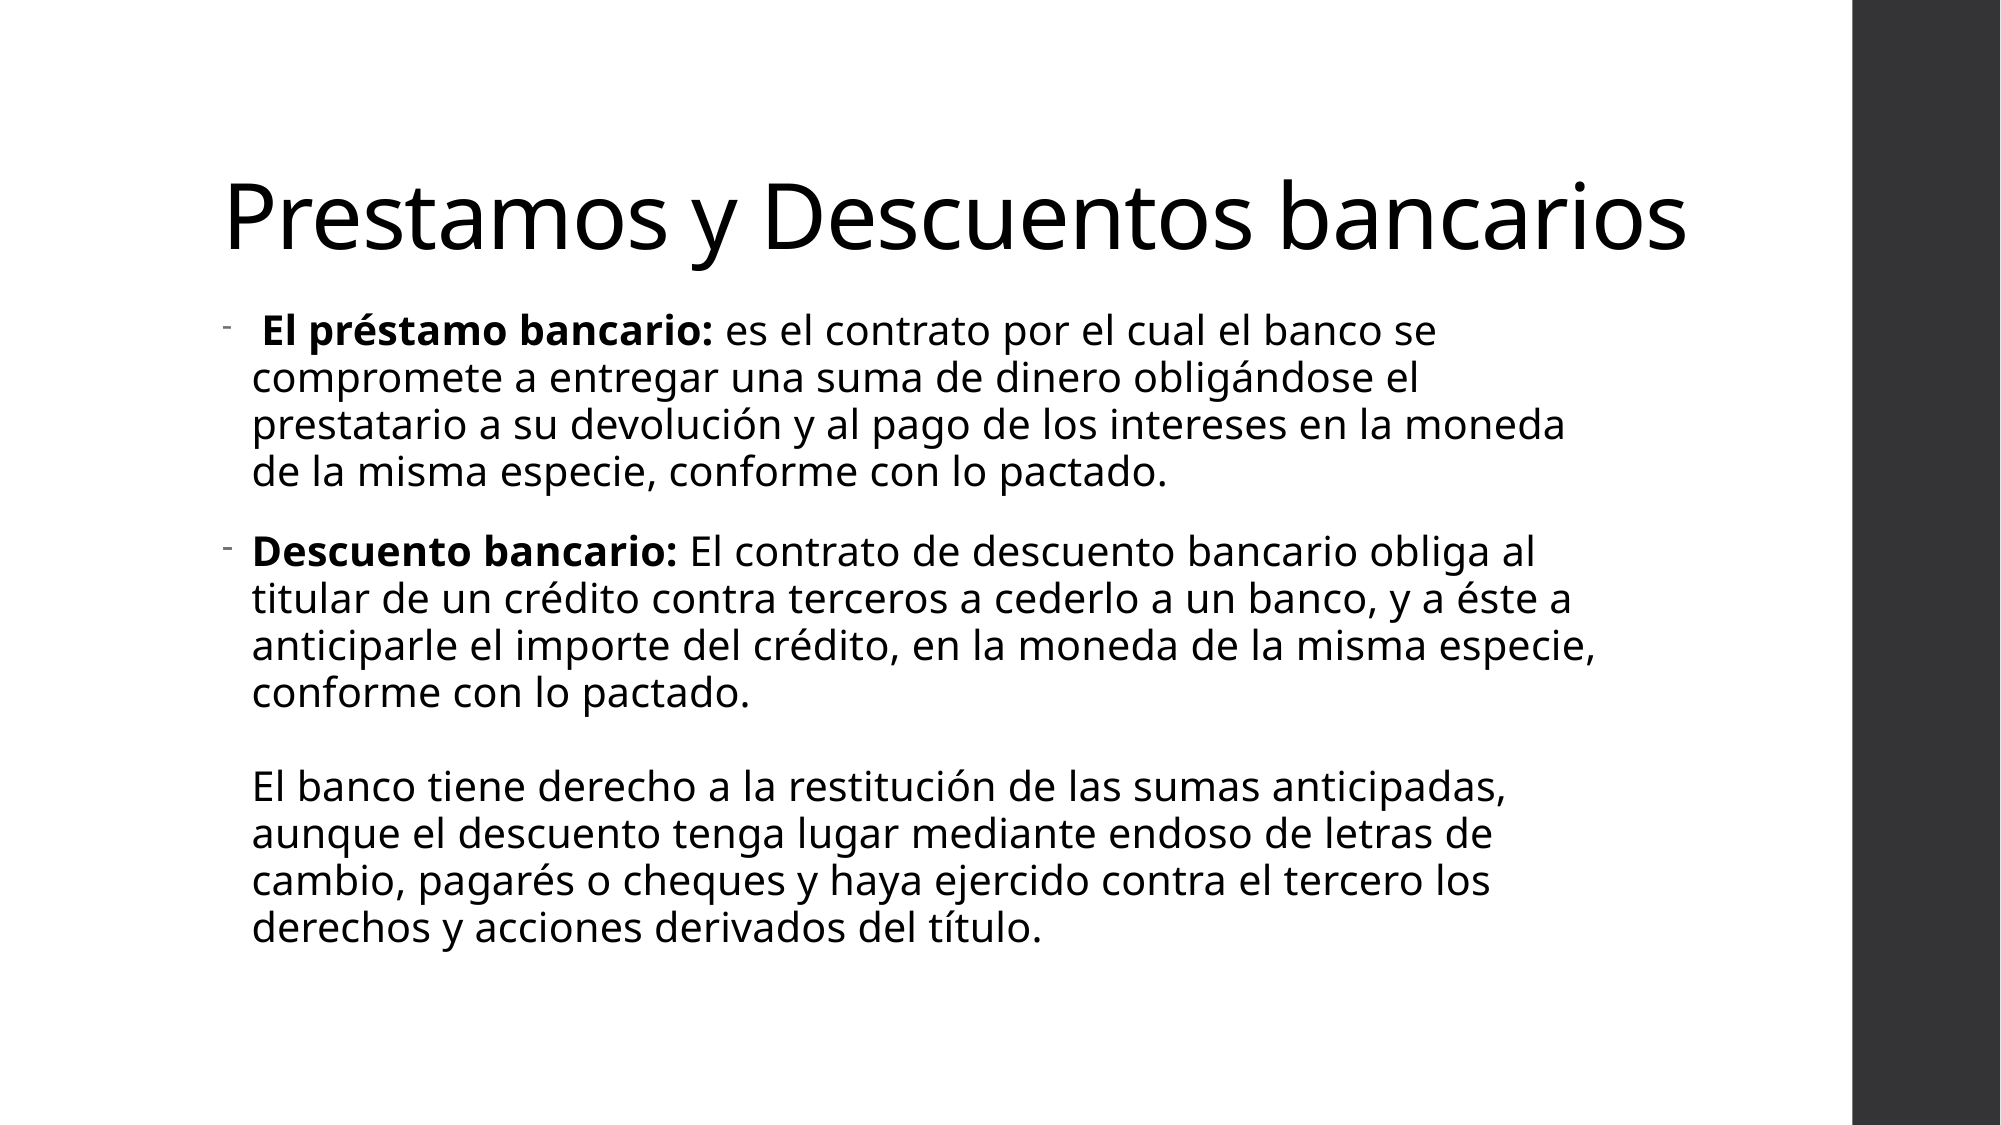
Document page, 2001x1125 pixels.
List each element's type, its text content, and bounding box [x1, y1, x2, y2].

list El préstamo bancario: es el contrato por el cual el banco se compromete a entregar una suma de dinero obligándose el prestatario a su devolución y al pago de los intereses en la moneda de la misma especie, conforme con lo pactado. Descuento bancario: El contrato de descuento bancario obliga al titular de un crédito contra terceros a cederlo a un banco, y a éste a anticiparle el importe del crédito, en la moneda de la misma especie, conforme con lo pactado. El banco tiene derecho a la restitución de las sumas anticipadas, aunque el descuento tenga lugar mediante endoso de letras de cambio, pagarés o cheques y haya ejercido contra el tercero los derechos y acciones derivados del título. [206, 299, 1617, 1014]
title Prestamos y Descuentos bancarios [206, 60, 1797, 278]
